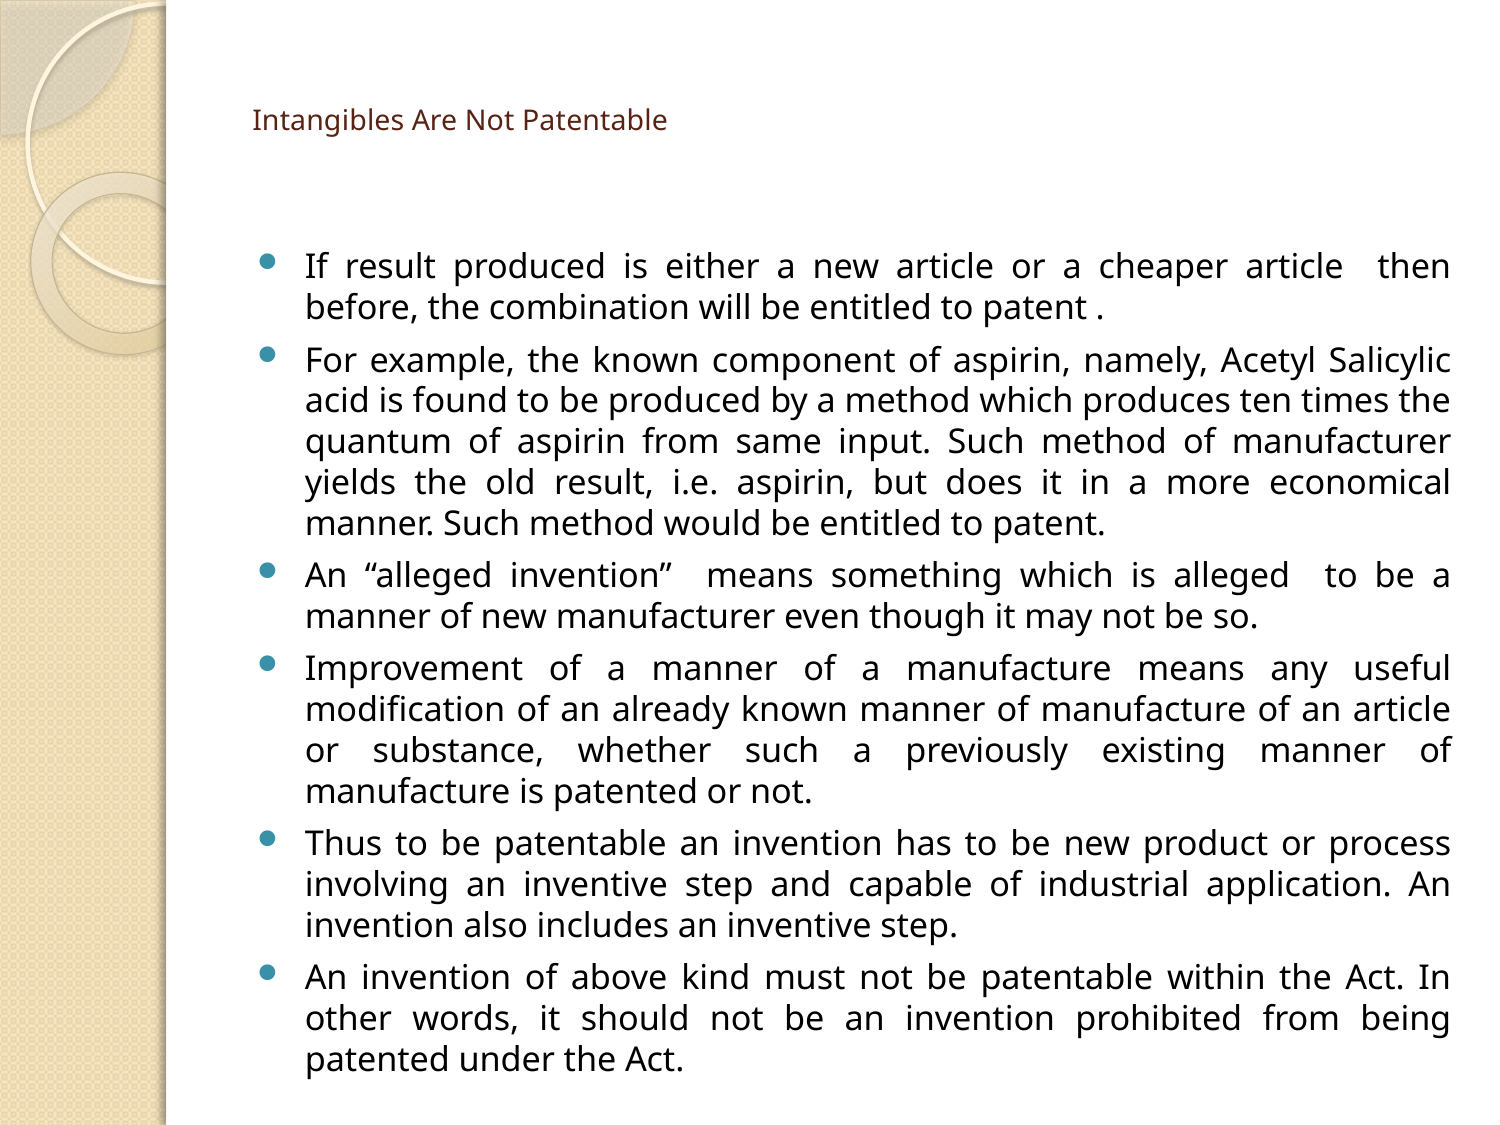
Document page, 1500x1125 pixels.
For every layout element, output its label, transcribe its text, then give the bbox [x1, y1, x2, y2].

title Intangibles Are Not Patentable [237, 24, 1468, 213]
list If result produced is either a new article or a cheaper article then before, the combination will be entitled to patent . For example, the known component of aspirin, namely, Acetyl Salicylic acid is found to be produced by a method which produces ten times the quantum of aspirin from same input. Such method of manufacturer yields the old result, i.e. aspirin, but does it in a more economical manner. Such method would be entitled to patent. An “alleged invention” means something which is alleged to be a manner of new manufacturer even though it may not be so. Improvement of a manner of a manufacture means any useful modification of an already known manner of manufacture of an article or substance, whether such a previously existing manner of manufacture is patented or not. Thus to be patentable an invention has to be new product or process involving an inventive step and capable of industrial application. An invention also includes an inventive step. An invention of above kind must not be patentable within the Act. In other words, it should not be an invention prohibited from being patented under the Act. [235, 237, 1466, 1088]
